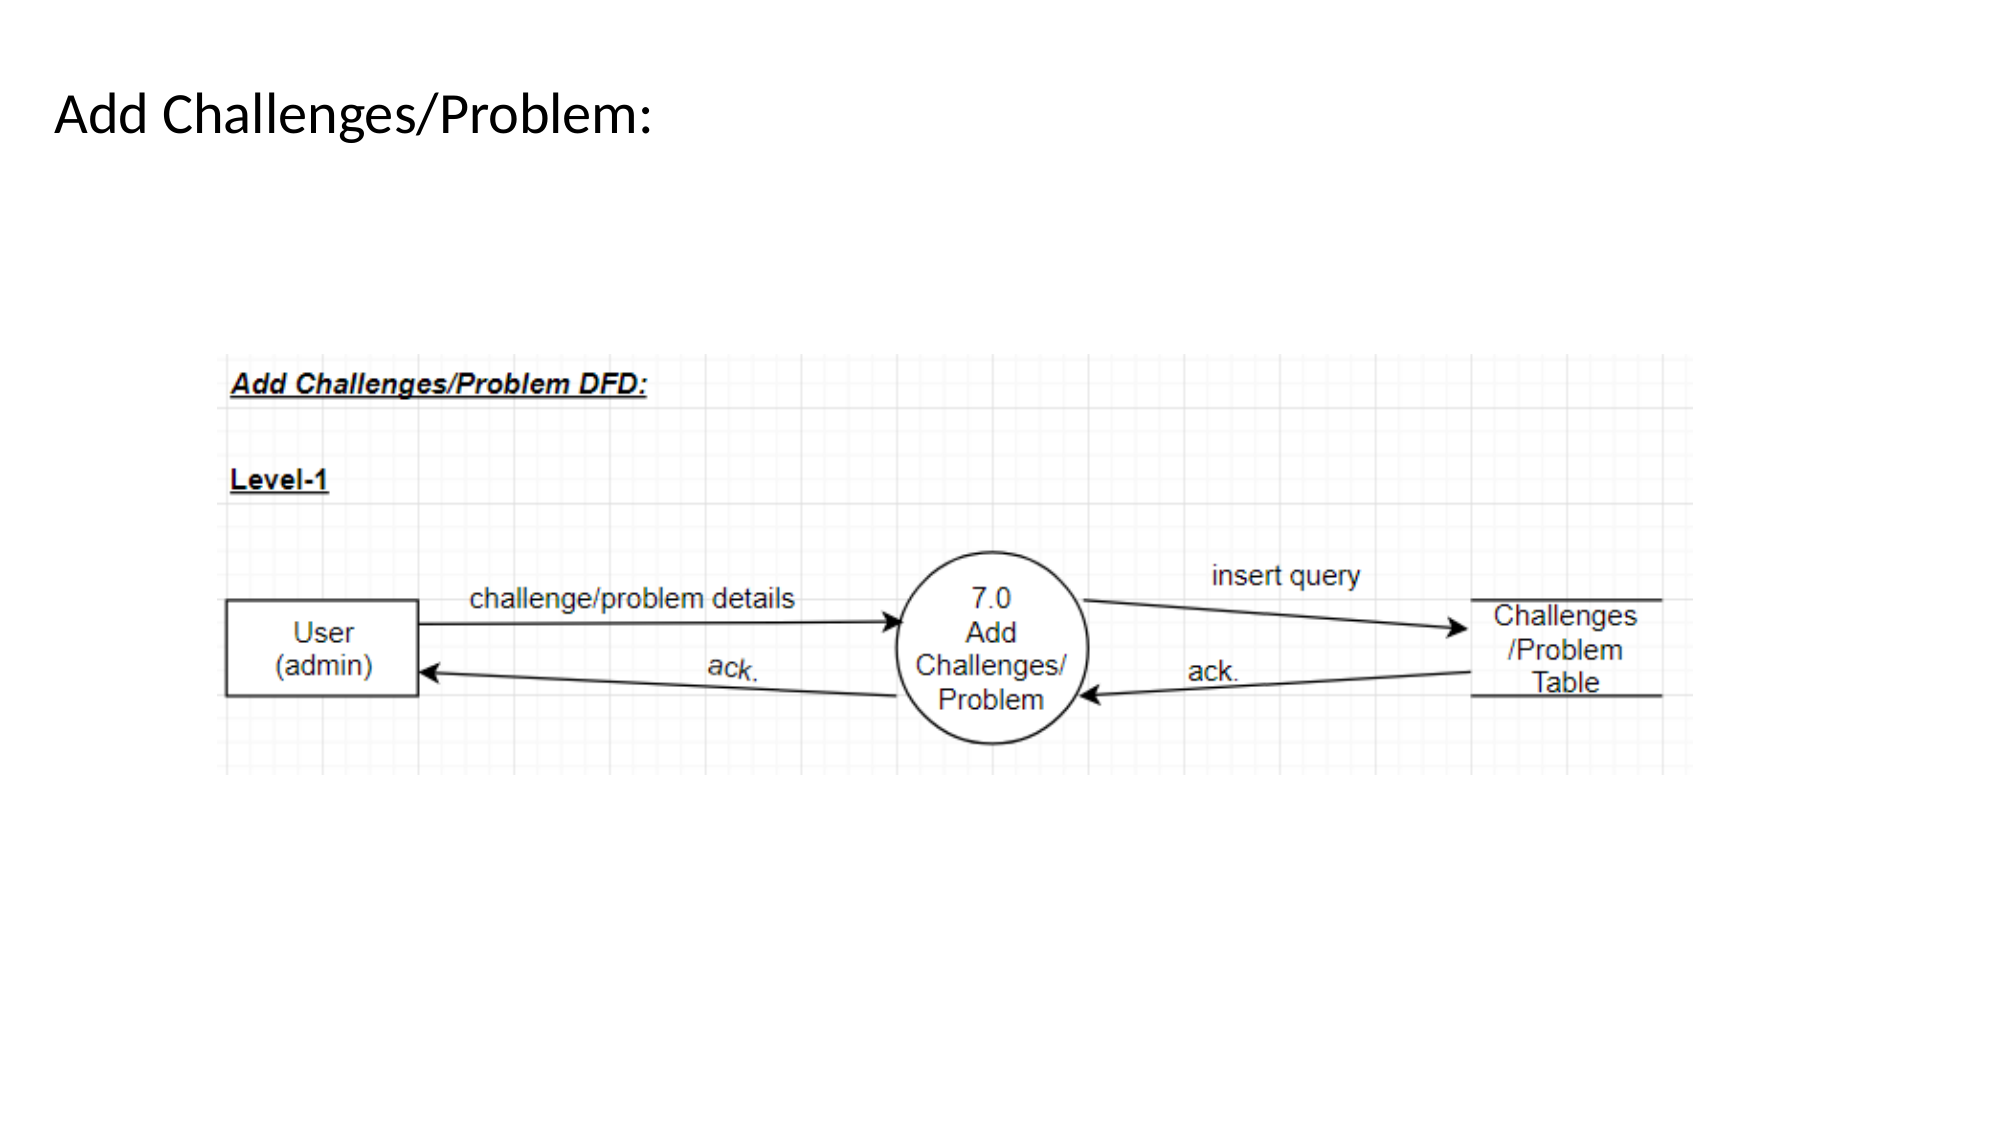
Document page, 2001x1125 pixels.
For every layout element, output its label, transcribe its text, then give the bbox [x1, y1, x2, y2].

picture [217, 354, 1693, 776]
text_box Add Challenges/Problem: [39, 67, 787, 153]
